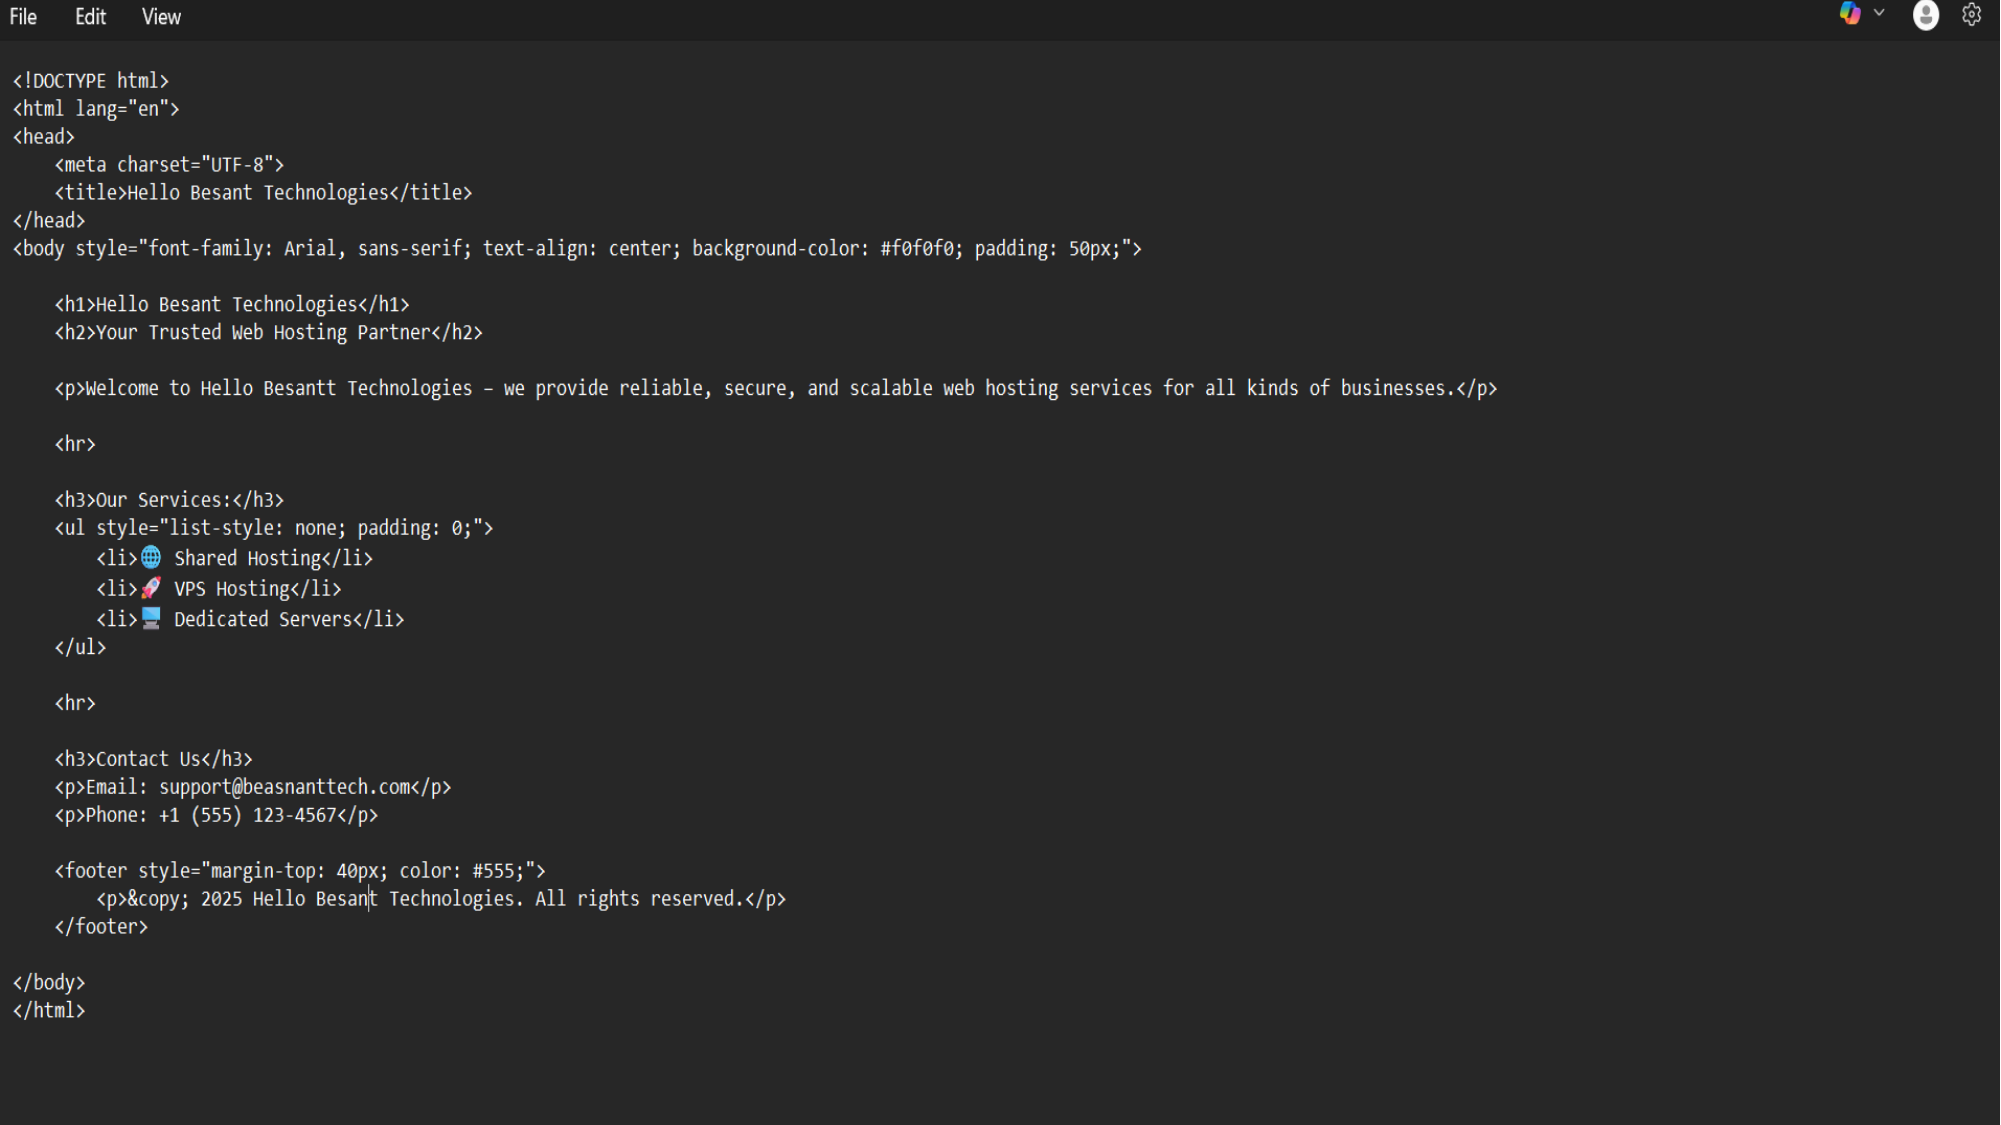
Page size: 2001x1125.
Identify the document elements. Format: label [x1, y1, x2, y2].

list [0, 0, 2000, 1125]
